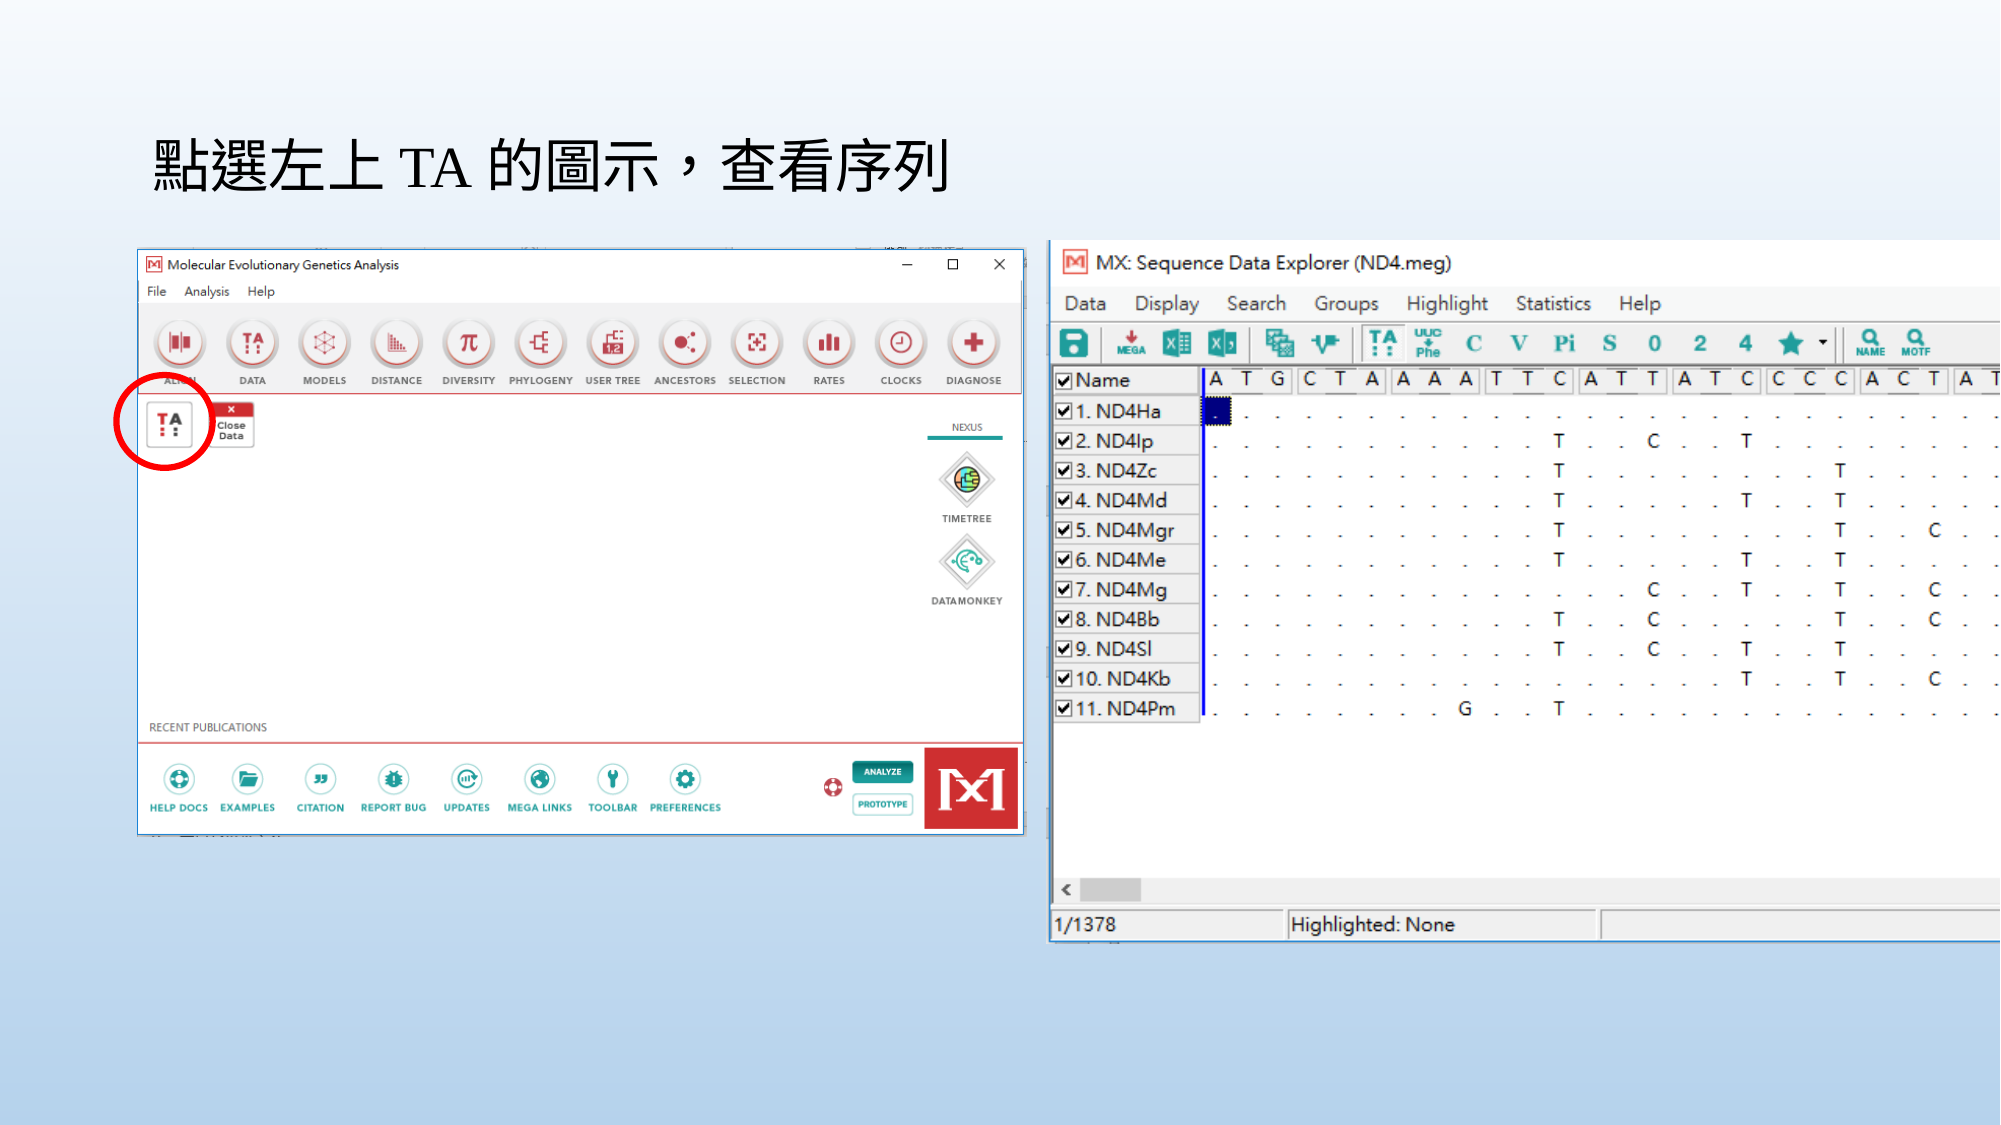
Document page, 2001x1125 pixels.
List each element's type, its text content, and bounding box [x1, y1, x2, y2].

picture [1046, 240, 2000, 944]
title 點選左上TA的圖示，查看序列 [137, 59, 1863, 278]
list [137, 247, 1027, 837]
text_box [115, 382, 137, 461]
